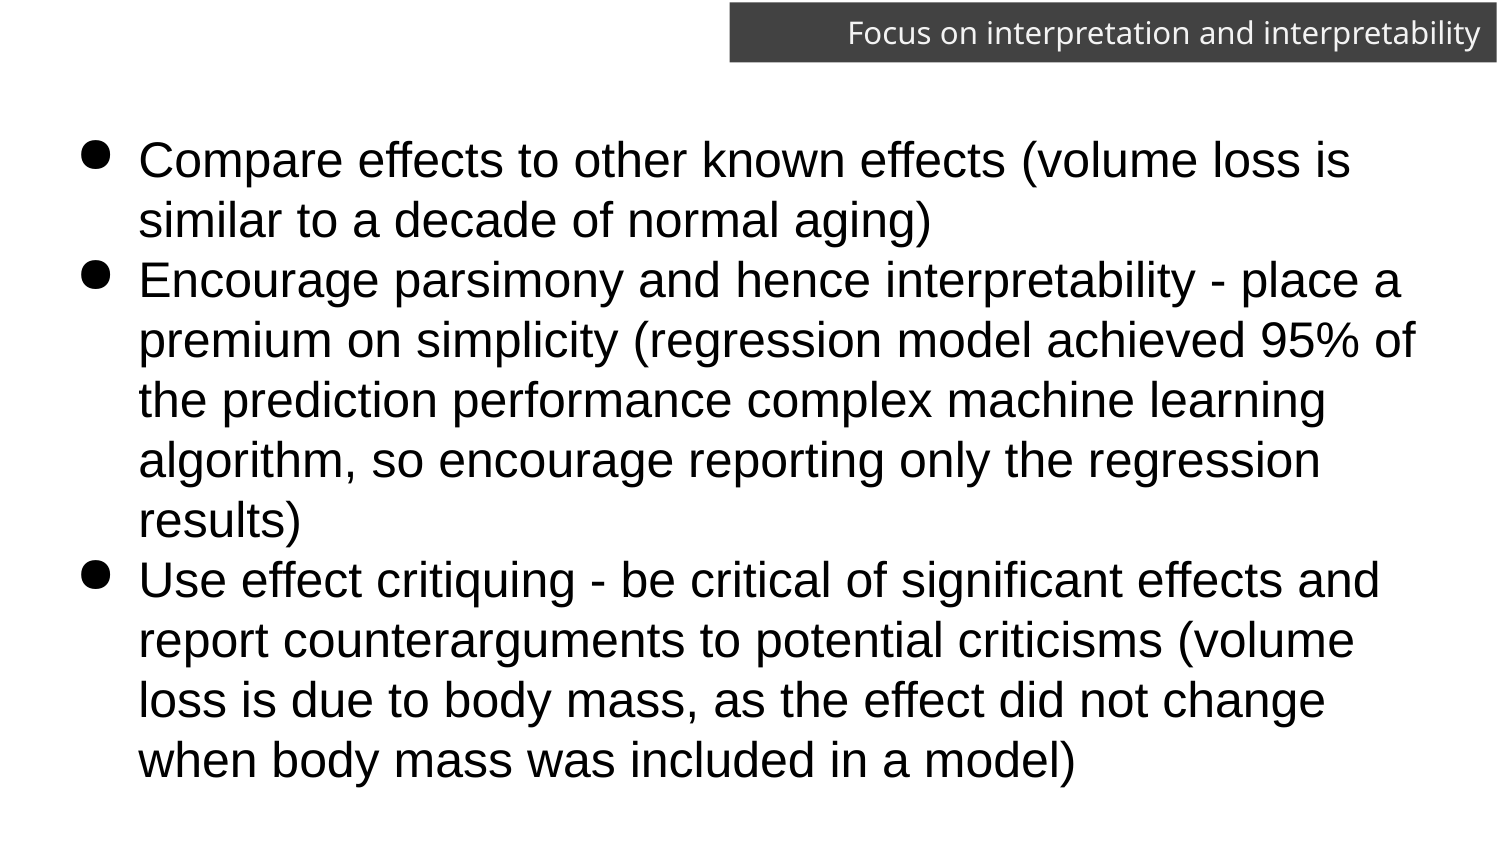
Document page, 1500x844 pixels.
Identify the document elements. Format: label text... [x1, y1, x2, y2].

text_box Compare effects to other known effects (volume loss is similar to a decade of normal aging) Encourage parsimony and hence interpretability - place a premium on simplicity (regression model achieved 95% of the prediction performance complex machine learning algorithm, so encourage reporting only the regression results) Use effect critiquing - be critical of significant effects and report counterarguments to potential criticisms (volume loss is due to body mass, as the effect did not change when body mass was included in a model) [48, 112, 1469, 797]
title Focus on interpretation and interpretability [729, 2, 1497, 63]
